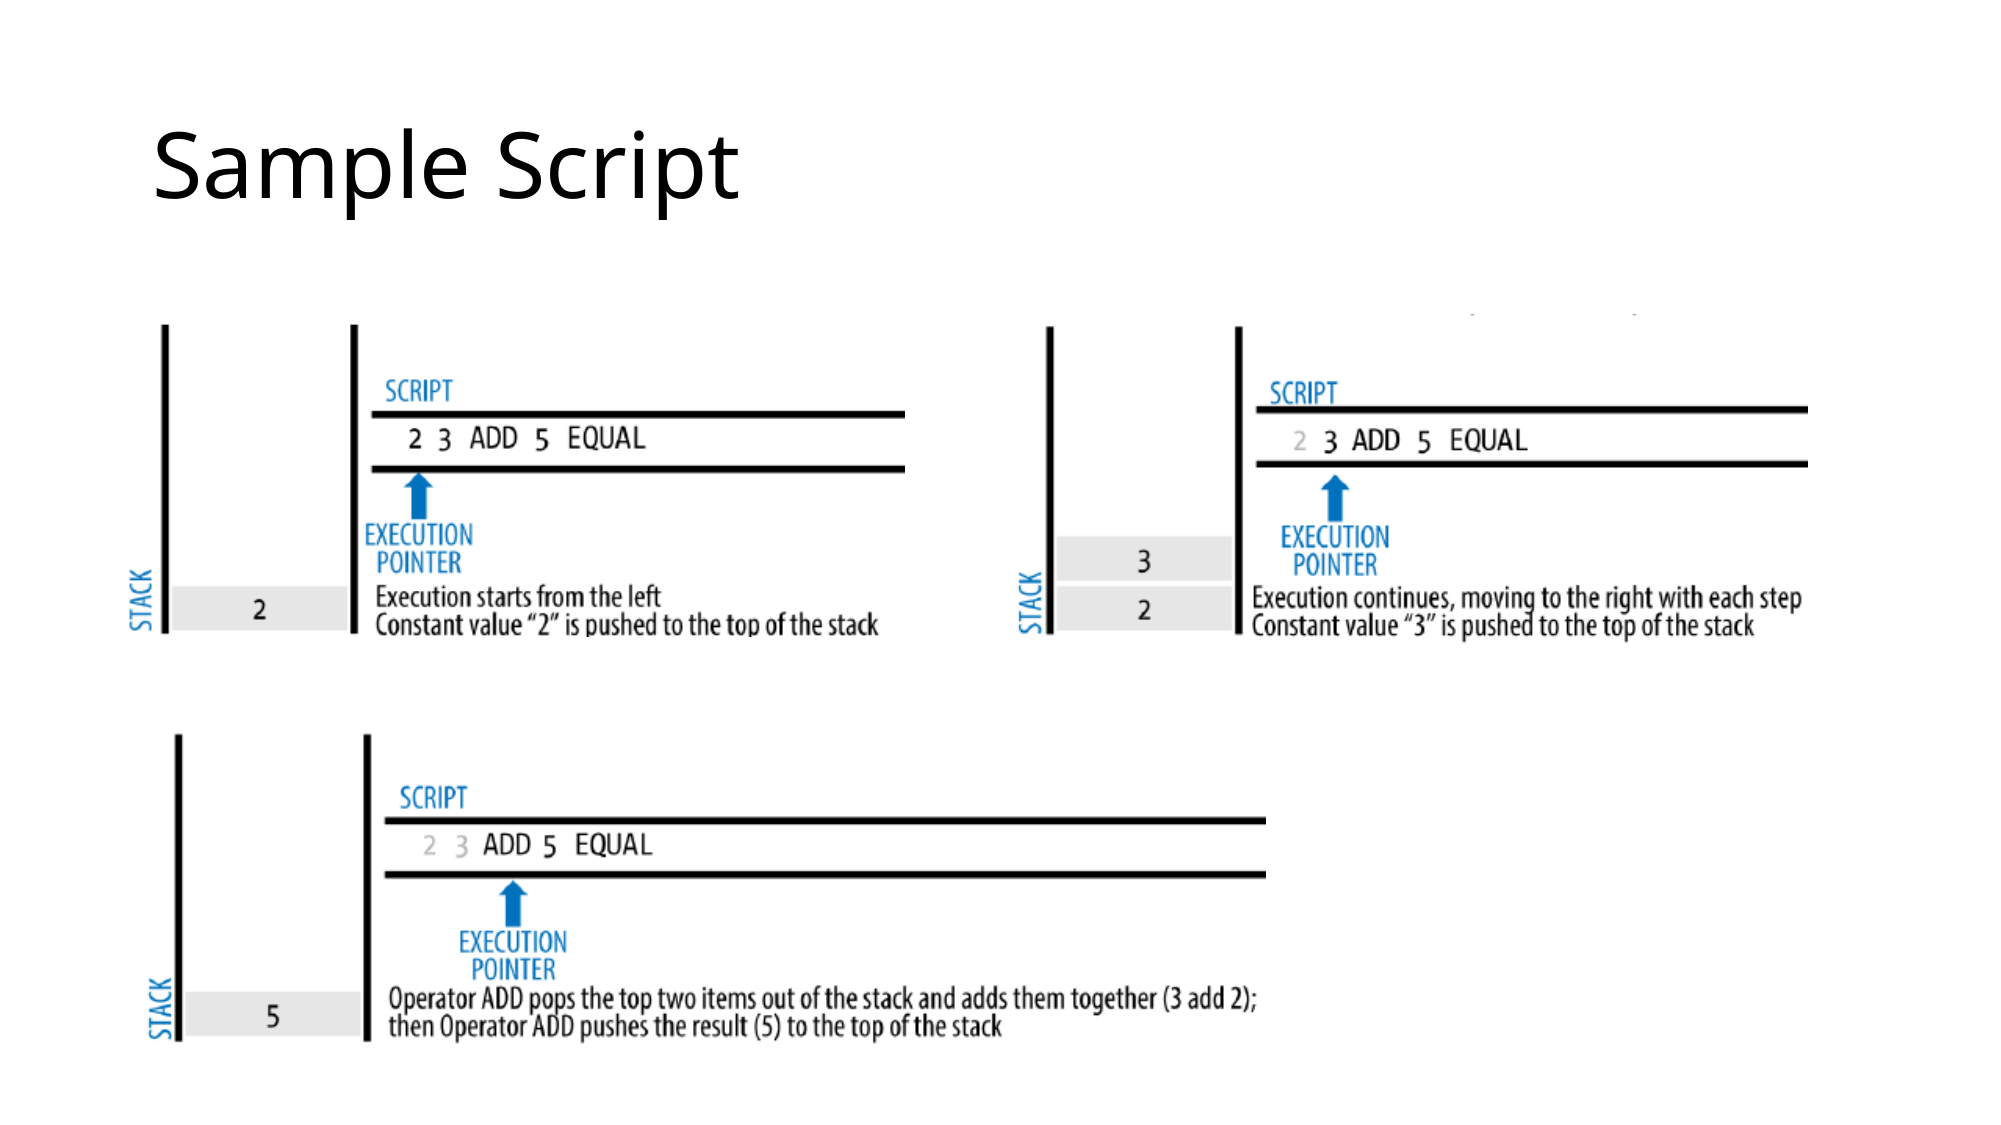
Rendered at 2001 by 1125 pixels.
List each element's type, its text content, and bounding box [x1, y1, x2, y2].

picture [999, 314, 1808, 645]
title Sample Script [137, 59, 1863, 278]
picture [111, 314, 905, 637]
picture [137, 729, 1266, 1050]
